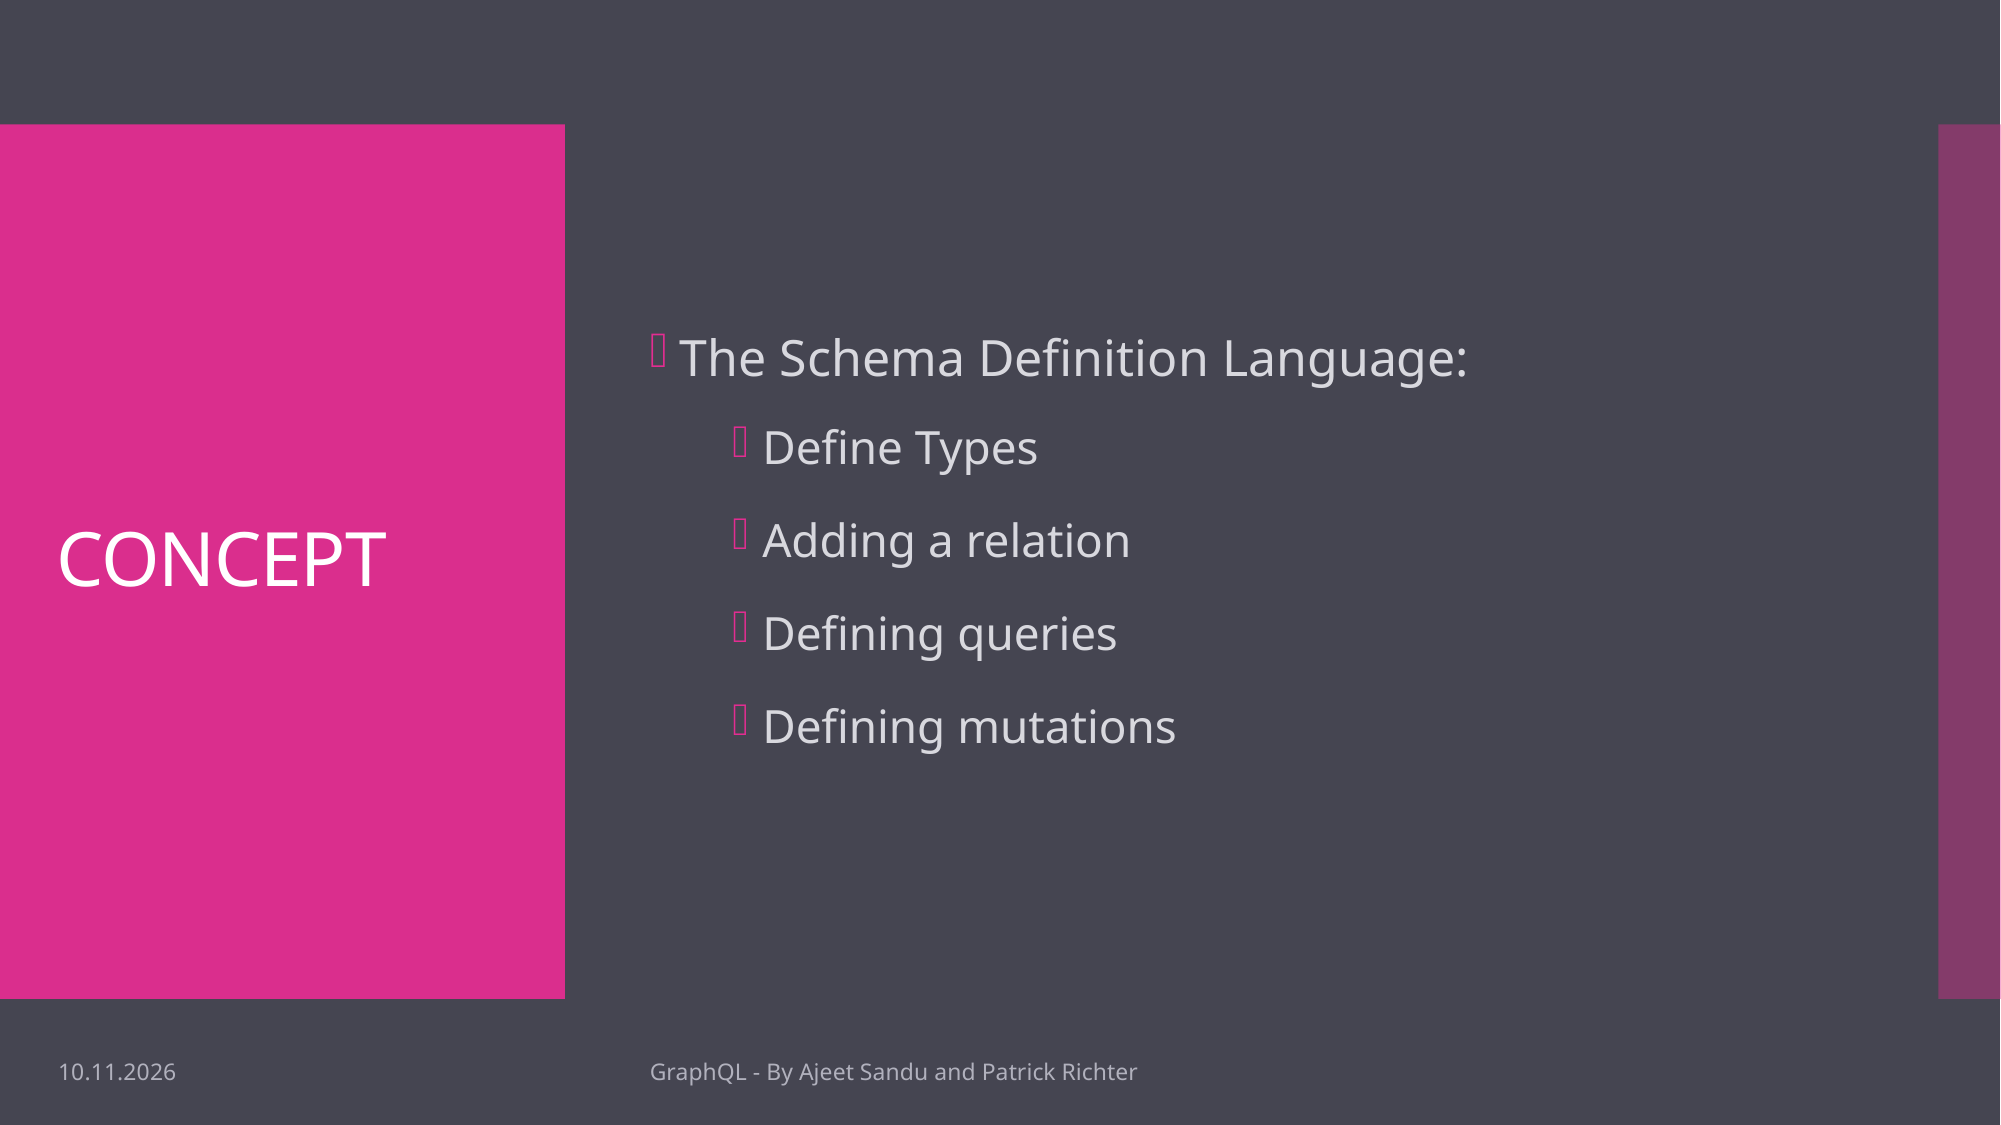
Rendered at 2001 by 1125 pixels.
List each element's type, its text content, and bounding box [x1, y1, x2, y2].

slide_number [43, 1042, 493, 1103]
title CONCEPT [41, 184, 525, 940]
footer GraphQL - By Ajeet Sandu and Patrick Richter [634, 1042, 1605, 1103]
list The Schema Definition Language: Define Types Adding a relation Defining queries Defining mutations [634, 141, 1835, 982]
